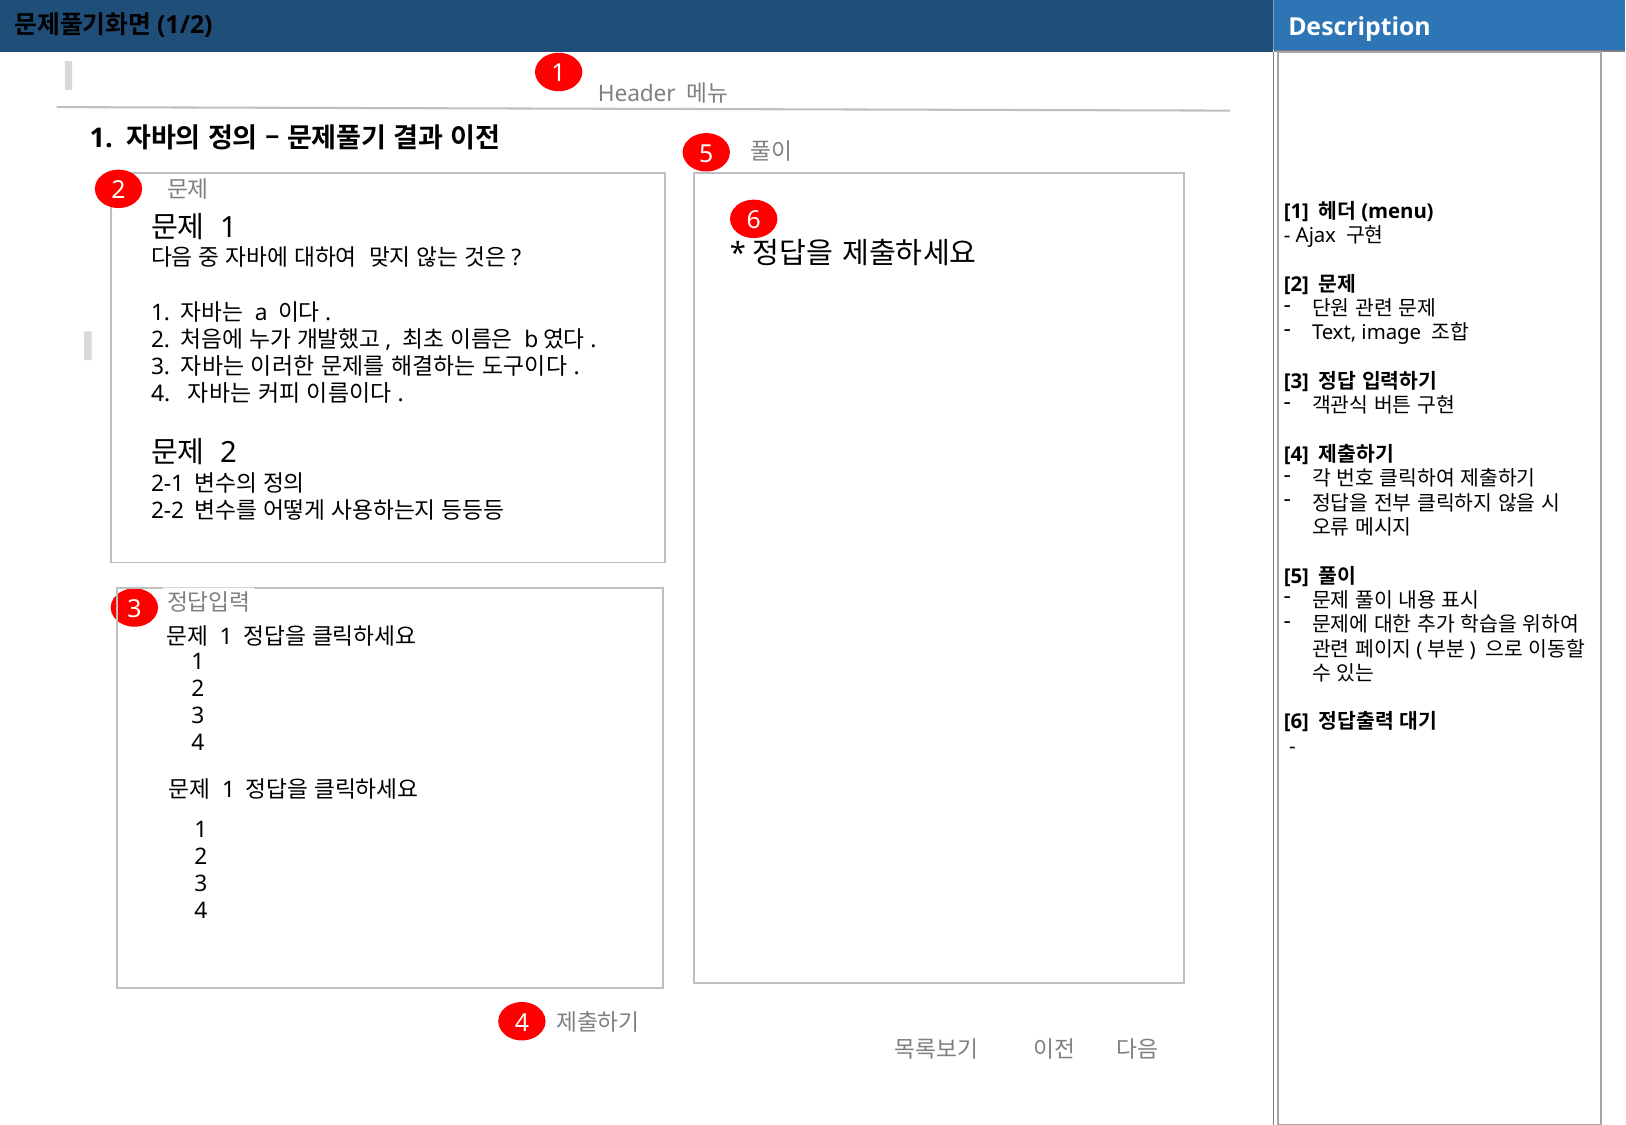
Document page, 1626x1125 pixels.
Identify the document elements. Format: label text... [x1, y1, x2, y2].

text_box [1] 헤더(menu) - Ajax 구현 [2] 문제 단원 관련 문제 Text, image 조합 [3] 정답 입력하기 객관식 버튼 구현 [4] 제출하기 각 번호 클릭하여 제출하기 정답을 전부 클릭하지 않을 시 오류 메시지 [5] 풀이 문제 풀이 내용 표시 문제에 대한 추가 학습을 위하여 관련 페이지(부분) 으로 이동할 수 있는 [6] 정답출력 대기 - [1277, 51, 1602, 1125]
table_header [112, 174, 664, 562]
text_box 문제 1 정답을 클릭하세요 [166, 621, 616, 649]
text_box 문제 1 정답을 클릭하세요 [168, 775, 618, 803]
text_box 제출하기 [541, 1007, 663, 1035]
text_box 이전 [989, 1035, 1072, 1063]
list 문제풀기화면(1/2) [0, 0, 1238, 52]
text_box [56, 107, 1230, 111]
table_header [118, 589, 662, 987]
text_box *정답을 제출하세요 [729, 234, 1124, 270]
text_box 1 2 3 4 [194, 814, 237, 924]
text_box 문제 [142, 175, 234, 203]
text_box 5 [681, 132, 732, 172]
text_box 2 [93, 168, 144, 210]
text_box 다음 [1072, 1035, 1203, 1063]
text_box 1 2 3 4 [191, 646, 234, 755]
table_header [695, 174, 1183, 982]
text_box 4 [497, 1001, 547, 1042]
text_box 3 [109, 594, 116, 621]
text_box 1. 자바의 정의 – 문제풀기 결과 이전 [74, 114, 644, 161]
text_box 정답입력 [162, 587, 255, 615]
text_box [84, 331, 92, 361]
text_box Header 메뉴 [68, 57, 1258, 114]
text_box 6 [728, 198, 779, 240]
text_box 목록보기 [871, 1035, 989, 1063]
text_box 풀이 [724, 137, 836, 165]
text_box 문제 1 다음 중 자바에 대하여 맞지 않는 것은? 1. 자바는 a 이다. 2. 처음에 누가 개발했고, 최초 이름은 b였다. 3. 자바는 이러한 문제를 해결하는 도구이다. 4. 자바는 커피 이름이다. 문제 2 2-1 변수의 정의 2-2 변수를 어떻게 사용하는지 등등등 [151, 208, 600, 523]
text_box [64, 61, 68, 90]
text_box 1 [533, 51, 584, 93]
